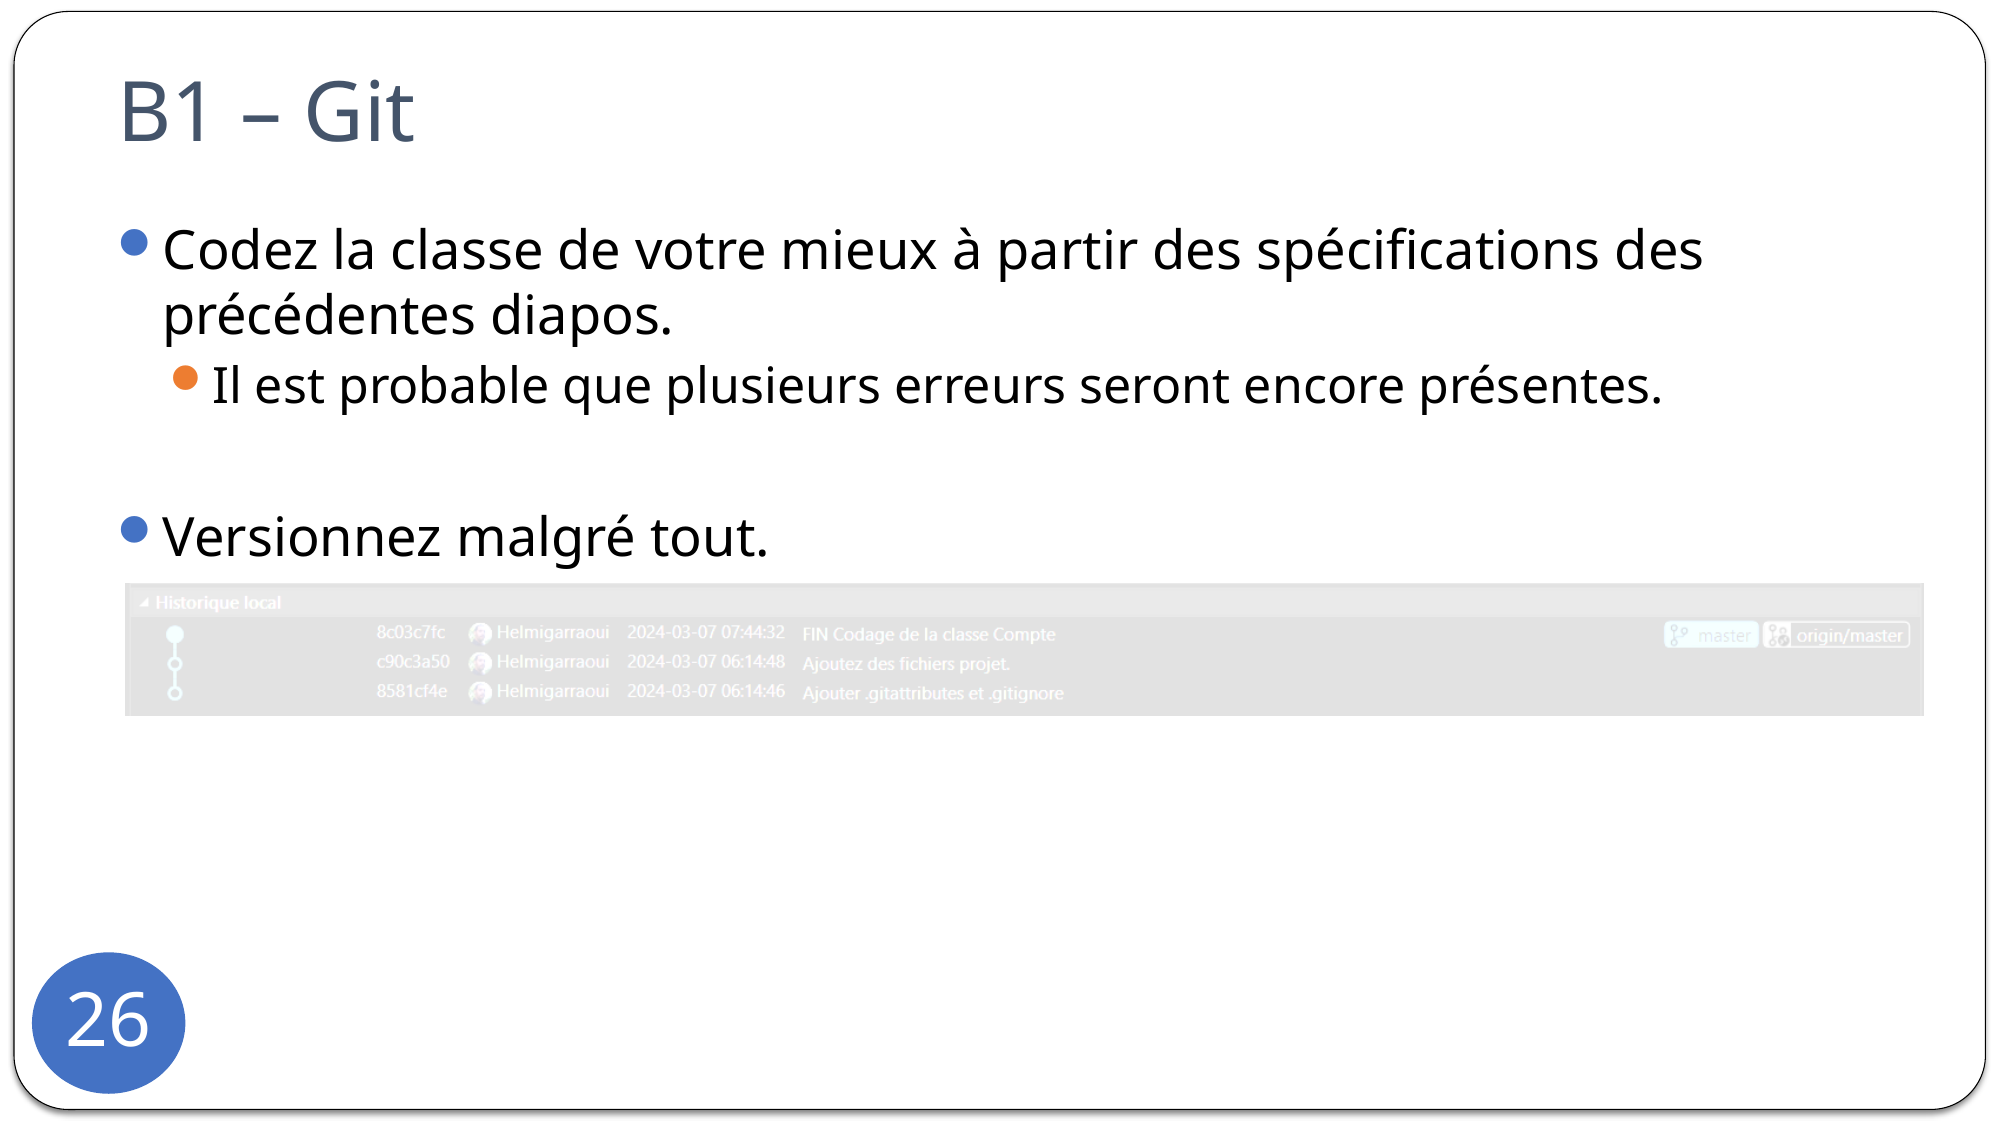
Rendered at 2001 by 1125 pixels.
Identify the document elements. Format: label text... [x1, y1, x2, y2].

title B1 – Git [102, 45, 1900, 173]
list Codez la classe de votre mieux à partir des spécifications des précédentes diapos. Il est probable que plusieurs erreurs seront encore présentes. Versionnez malgré tout. [102, 208, 1900, 622]
picture [125, 582, 1924, 717]
slide_number 26 [31, 952, 186, 1094]
